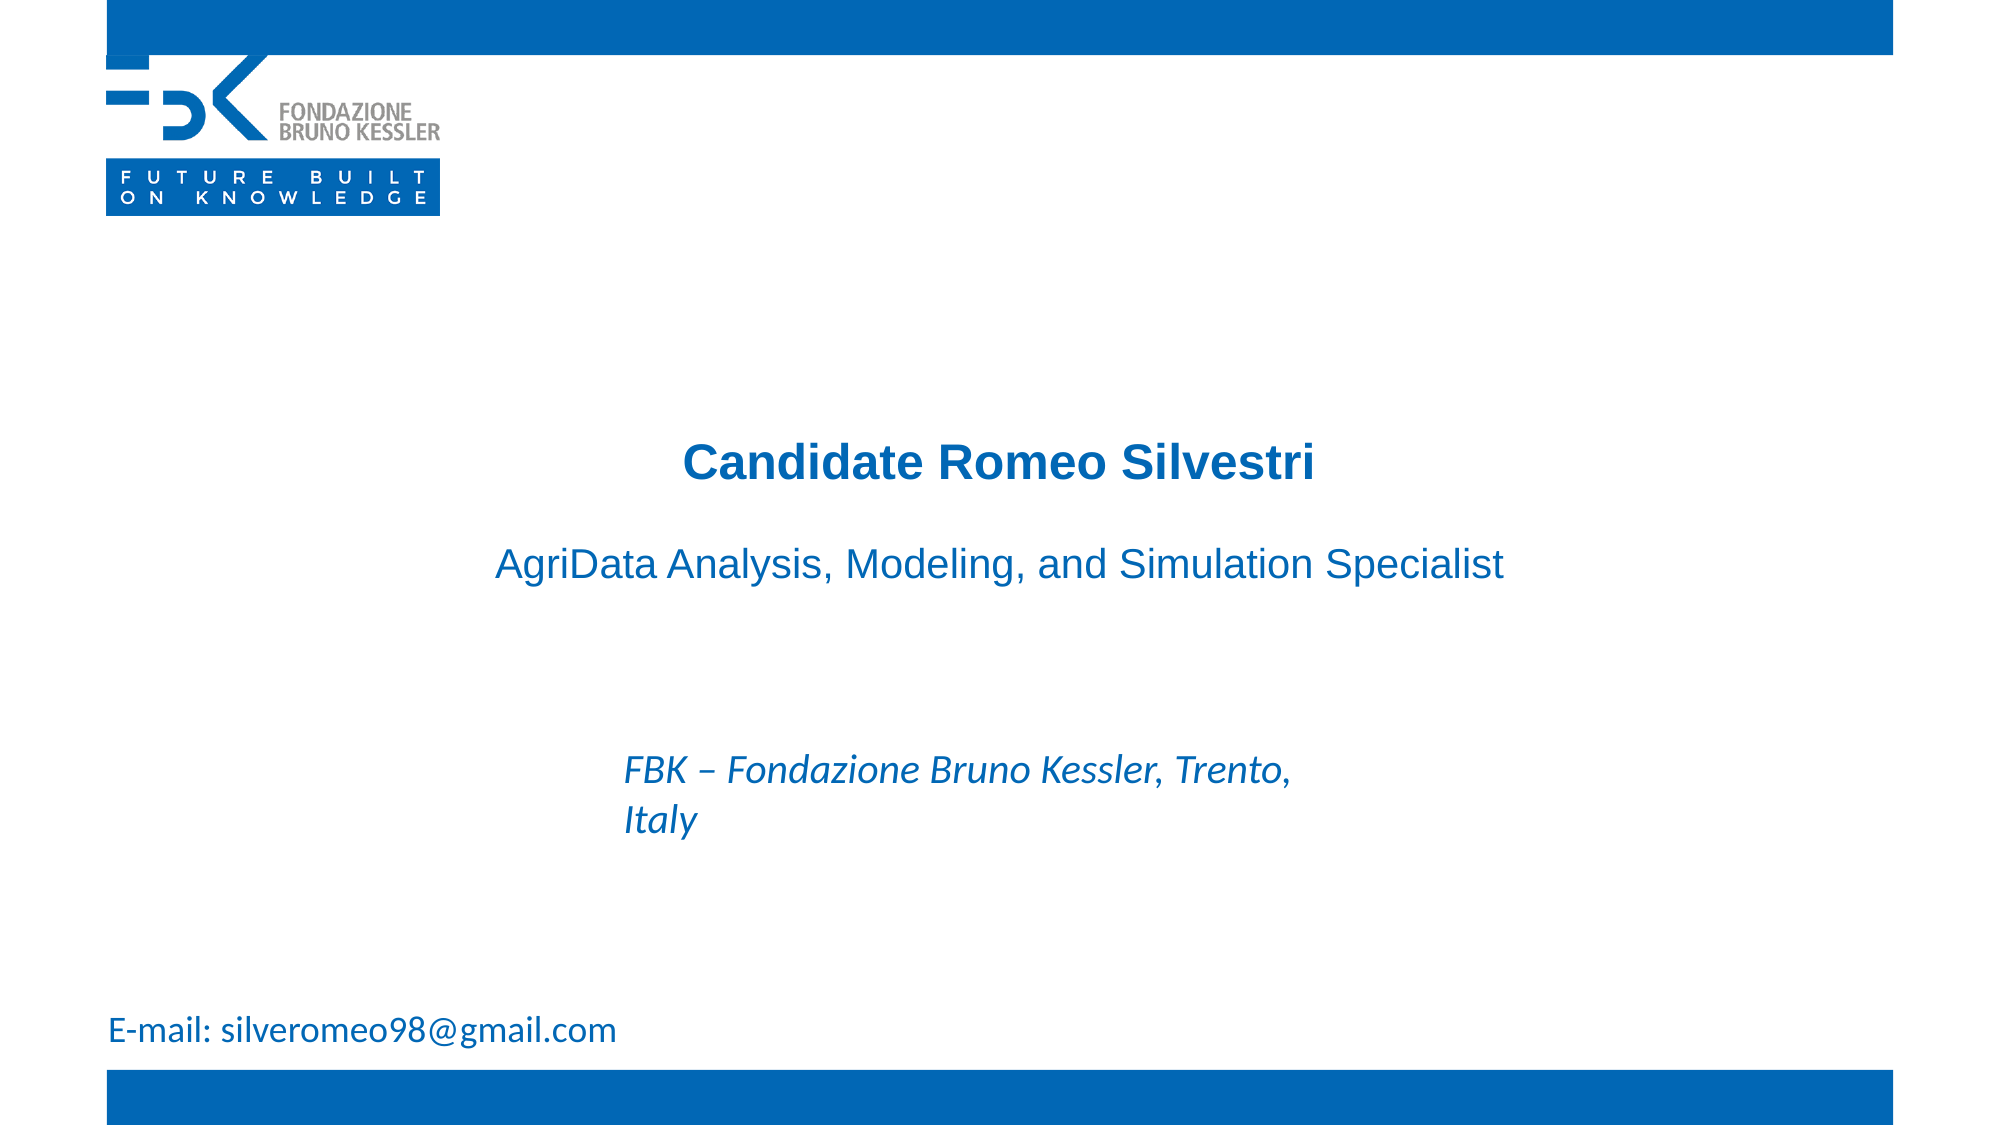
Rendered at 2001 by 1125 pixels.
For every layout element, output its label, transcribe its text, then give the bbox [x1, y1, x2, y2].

text_box AgriData Analysis, Modeling, and Simulation Specialist [480, 529, 1520, 595]
text_box E-mail: silveromeo98@gmail.com [93, 997, 744, 1058]
picture [106, 55, 440, 216]
text_box FBK – Fondazione Bruno Kessler, Trento, Italy [608, 734, 1391, 849]
text_box Candidate Romeo Silvestri [667, 422, 1333, 498]
text_box [106, 1069, 1894, 1125]
text_box [106, 0, 1894, 56]
